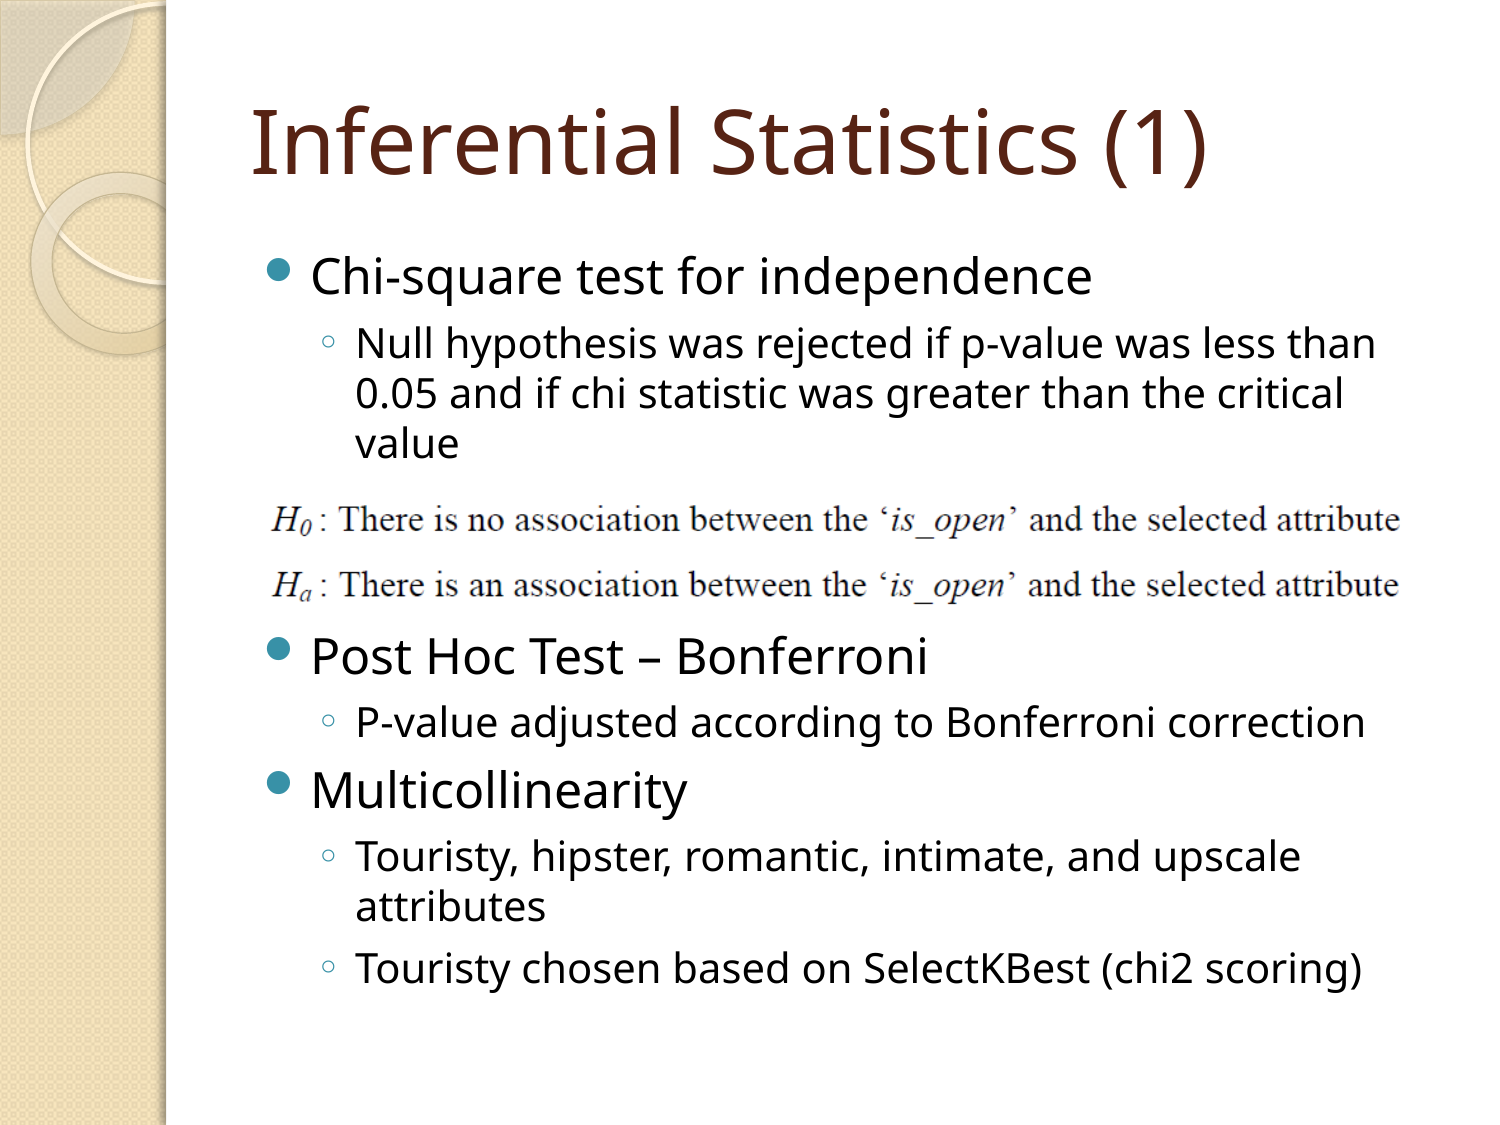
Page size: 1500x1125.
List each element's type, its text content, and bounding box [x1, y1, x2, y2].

picture [264, 499, 1405, 609]
list Chi-square test for independence Null hypothesis was rejected if p-value was less than 0.05 and if chi statistic was greater than the critical value Post Hoc Test – Bonferroni P-value adjusted according to Bonferroni correction Multicollinearity Touristy, hipster, romantic, intimate, and upscale attributes Touristy chosen based on SelectKBest (chi2 scoring) [235, 237, 1466, 1113]
title Inferential Statistics (1) [235, 45, 1466, 233]
